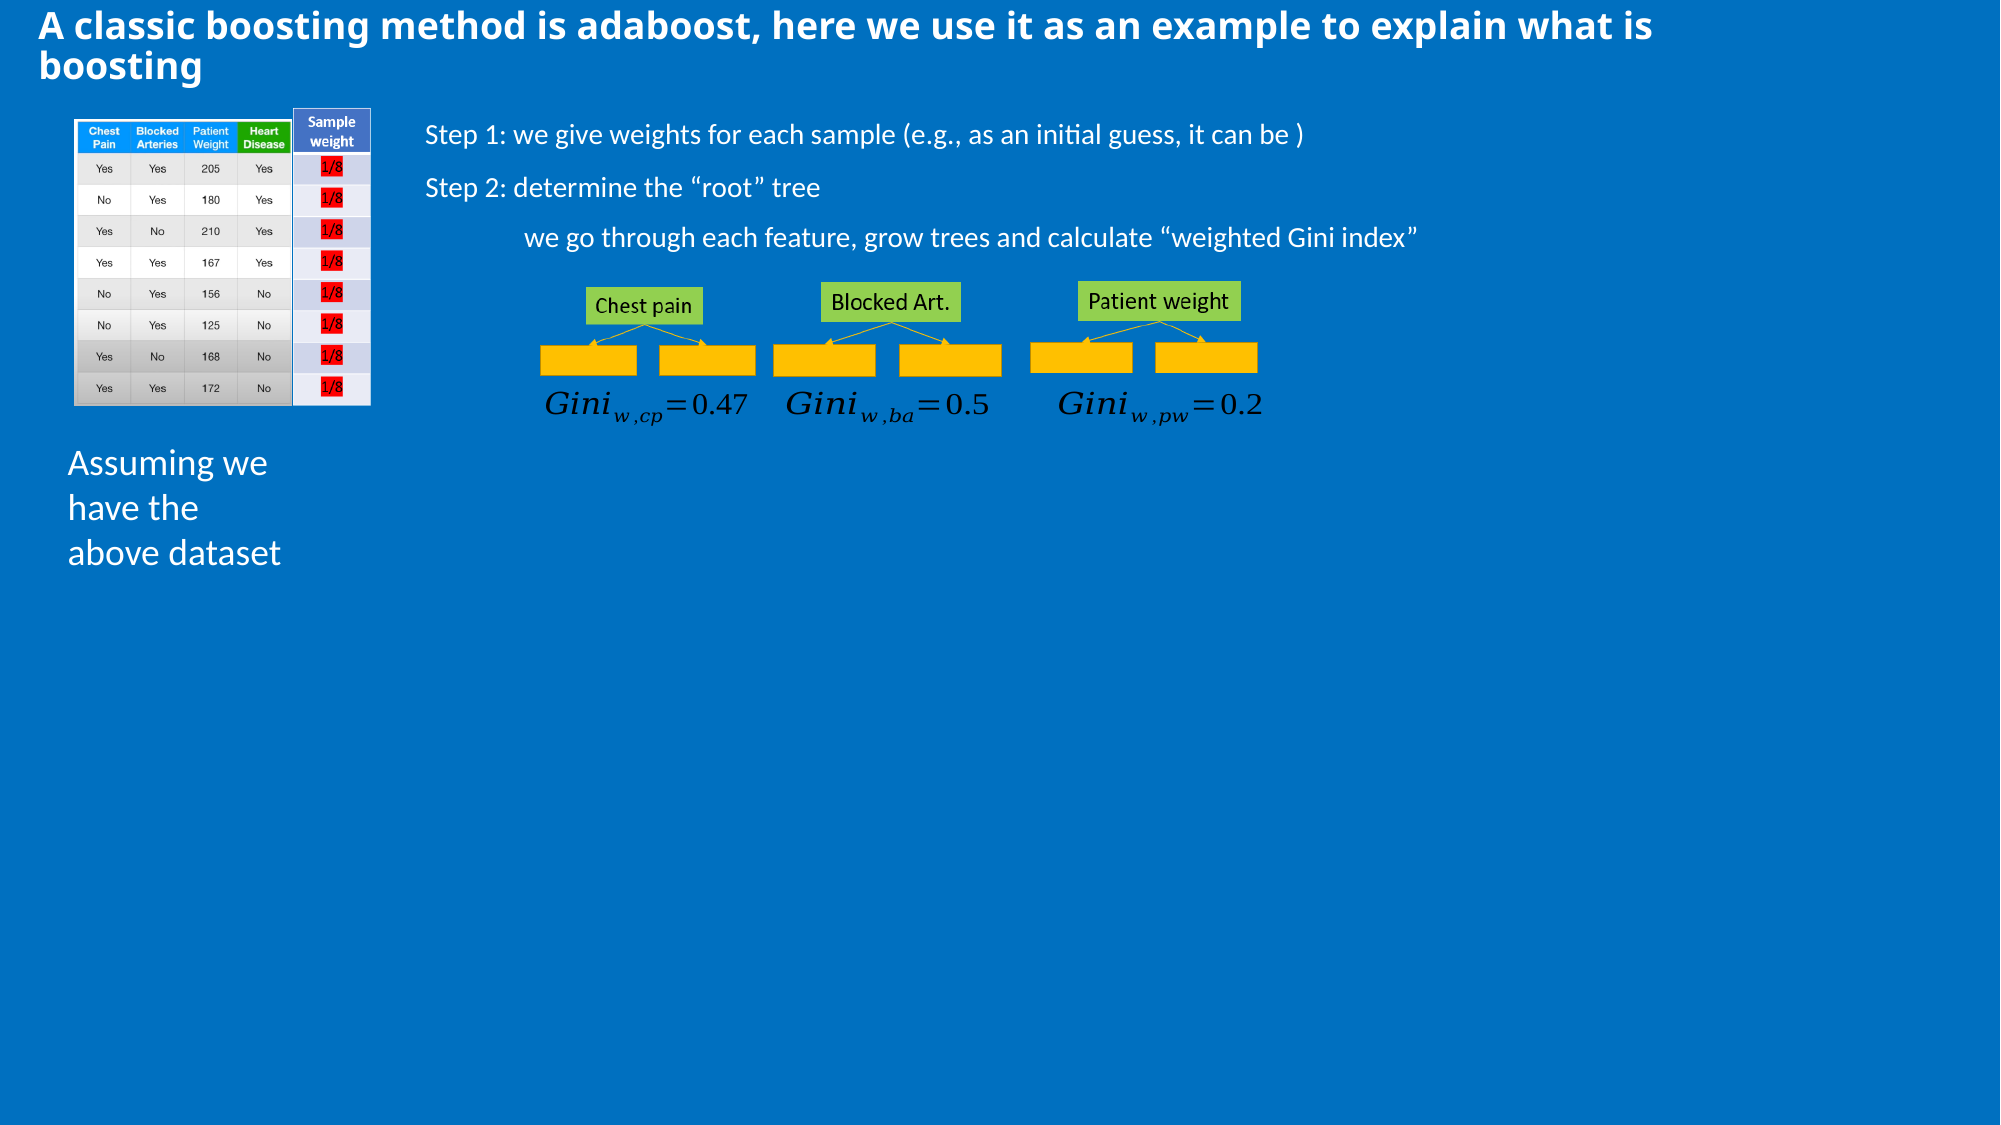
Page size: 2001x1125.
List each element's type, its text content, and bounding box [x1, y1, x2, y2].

title A classic boosting method is adaboost, here we use it as an example to explain what is boosting [23, 35, 1715, 96]
picture [74, 107, 371, 406]
picture [538, 284, 760, 379]
picture [1024, 278, 1261, 373]
picture [767, 278, 1004, 379]
text_box Assuming we have the above dataset [52, 430, 315, 581]
text_box Step 2: determine the “root” tree [410, 160, 864, 211]
text_box we go through each feature, grow trees and calculate “weighted Gini index” [509, 211, 1946, 261]
